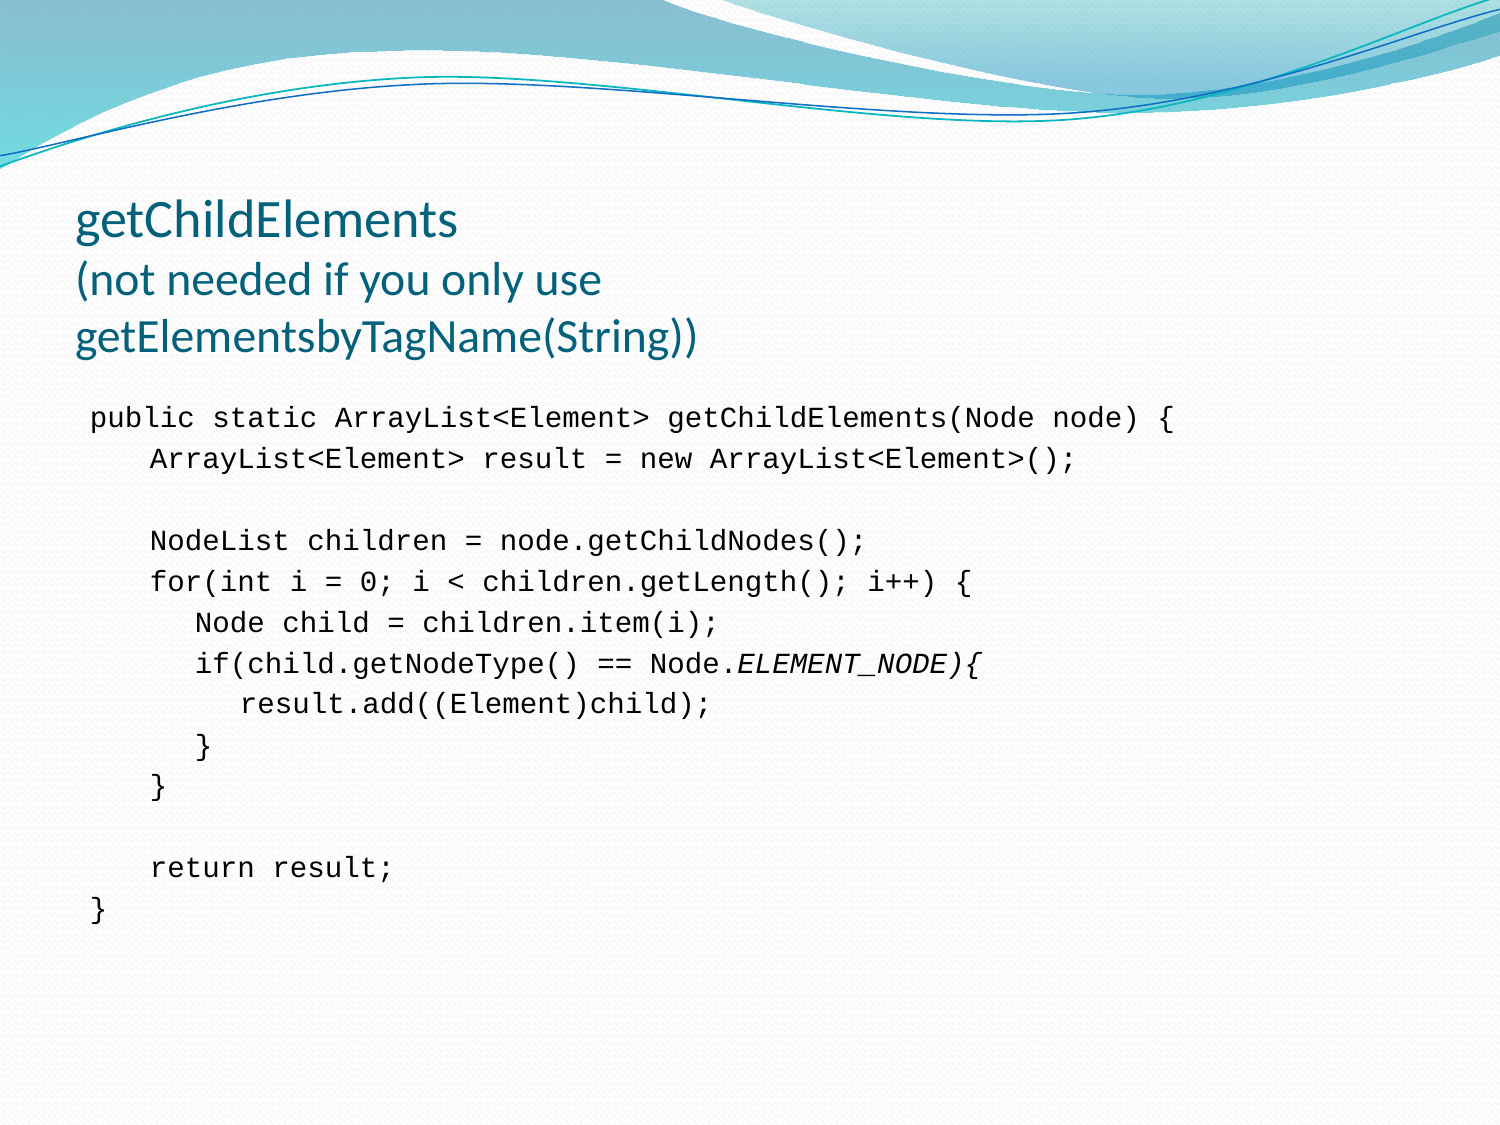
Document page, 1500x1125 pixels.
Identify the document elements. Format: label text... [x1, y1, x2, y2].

list public static ArrayList<Element> getChildElements(Node node) { ArrayList<Element> result = new ArrayList<Element>(); NodeList children = node.getChildNodes(); for(int i = 0; i < children.getLength(); i++) { Node child = children.item(i); if(child.getNodeType() == Node.ELEMENT_NODE){ result.add((Element)child); } } return result; } [75, 350, 1425, 995]
title getChildElements (not needed if you only use getElementsbyTagName(String)) [75, 174, 1425, 350]
